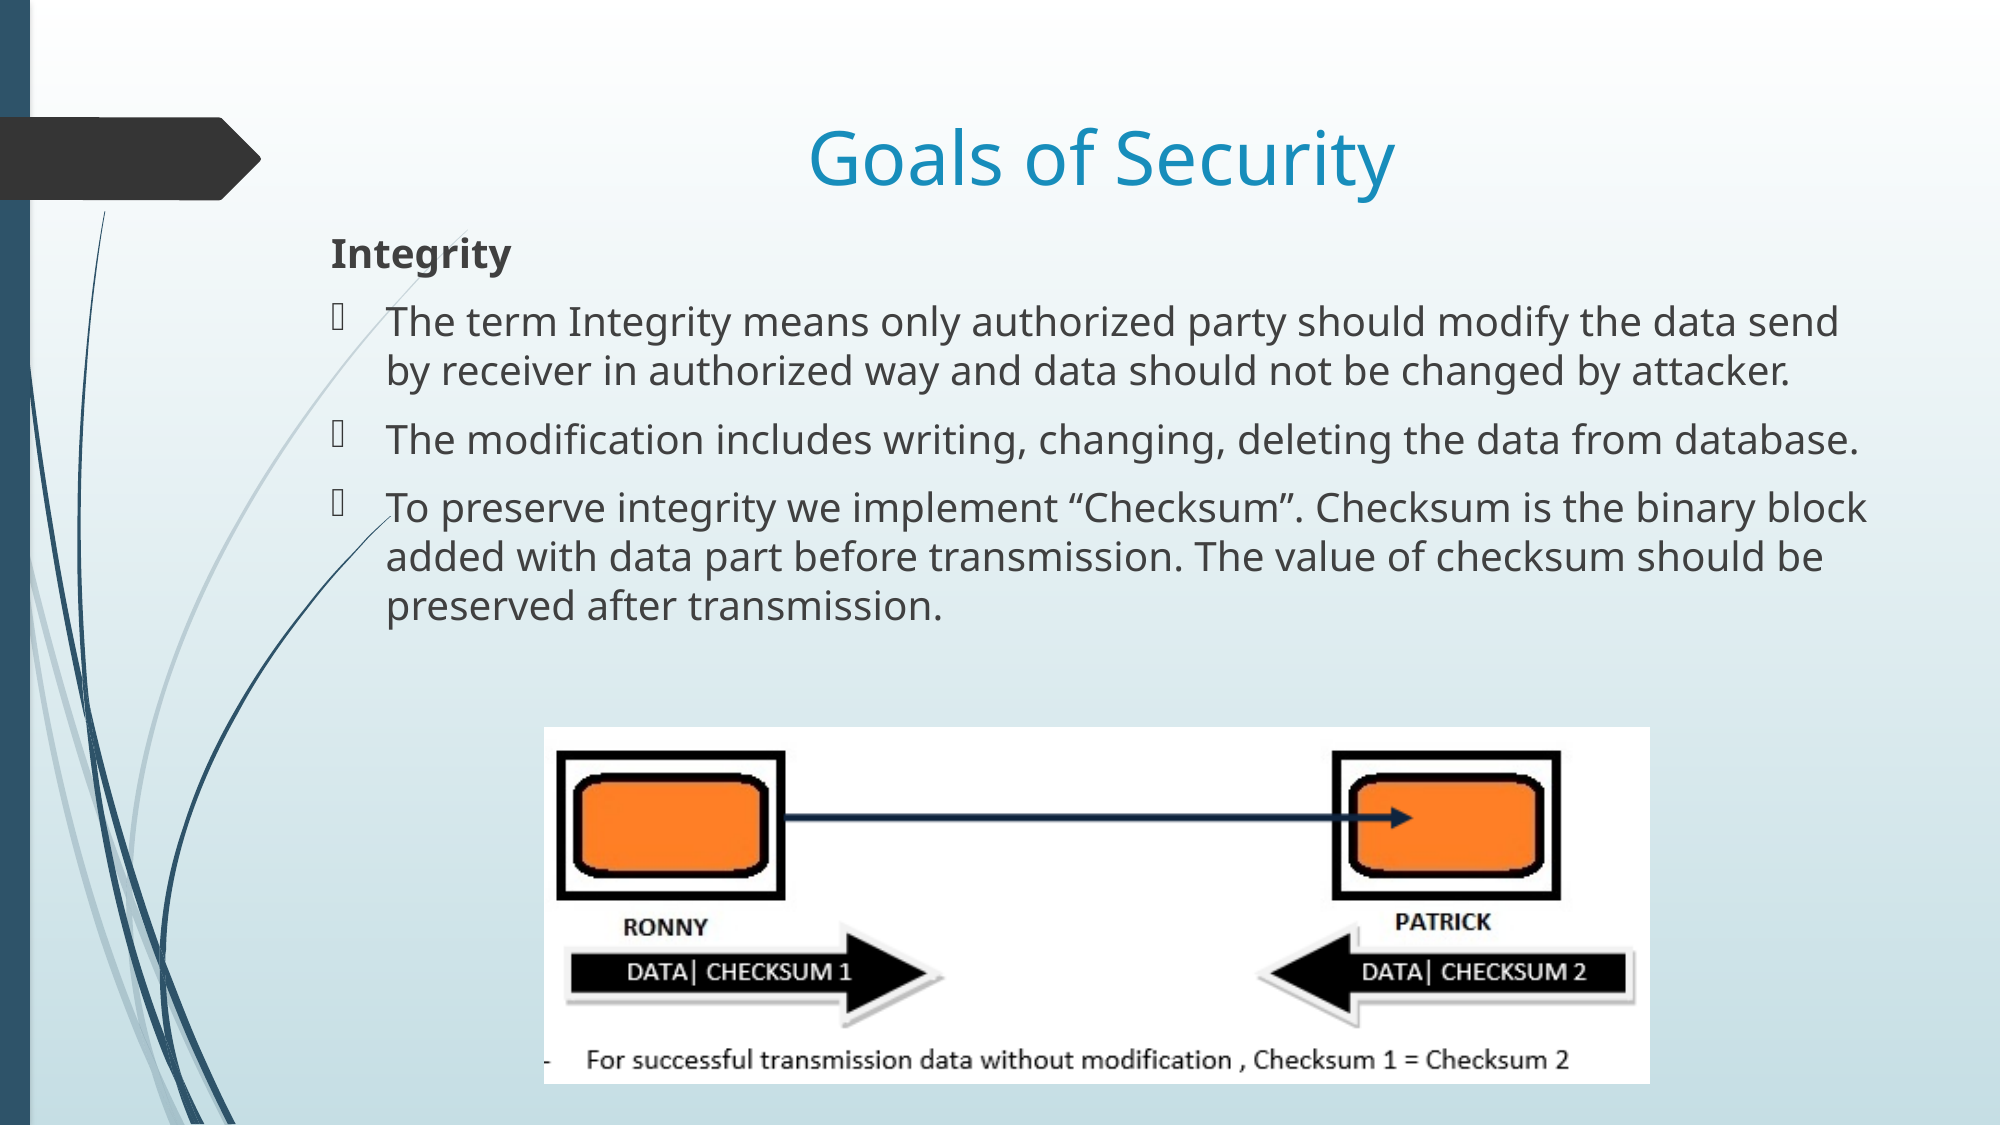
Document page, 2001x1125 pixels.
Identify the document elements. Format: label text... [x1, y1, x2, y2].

picture [544, 726, 1651, 1084]
title Goals of Security [316, 102, 1888, 220]
list Integrity The term Integrity means only authorized party should modify the data send by receiver in authorized way and data should not be changed by attacker. The modification includes writing, changing, deleting the data from database. To preserve integrity we implement “Checksum”. Checksum is the binary block added with data part before transmission. The value of checksum should be preserved after transmission. [316, 220, 1888, 728]
